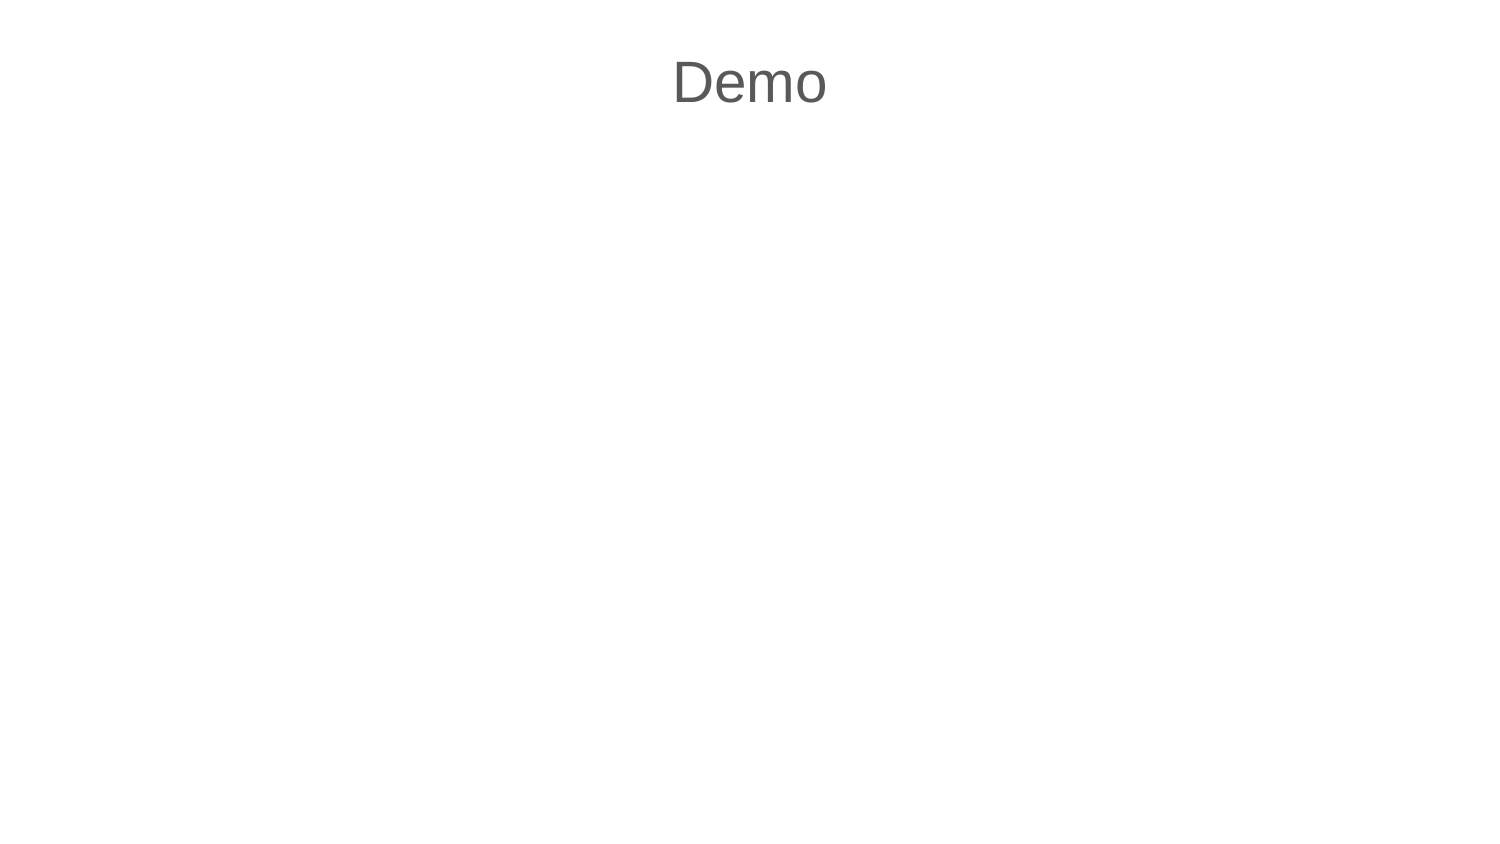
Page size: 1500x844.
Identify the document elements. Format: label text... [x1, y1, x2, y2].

subtitle Demo [51, 29, 1449, 160]
